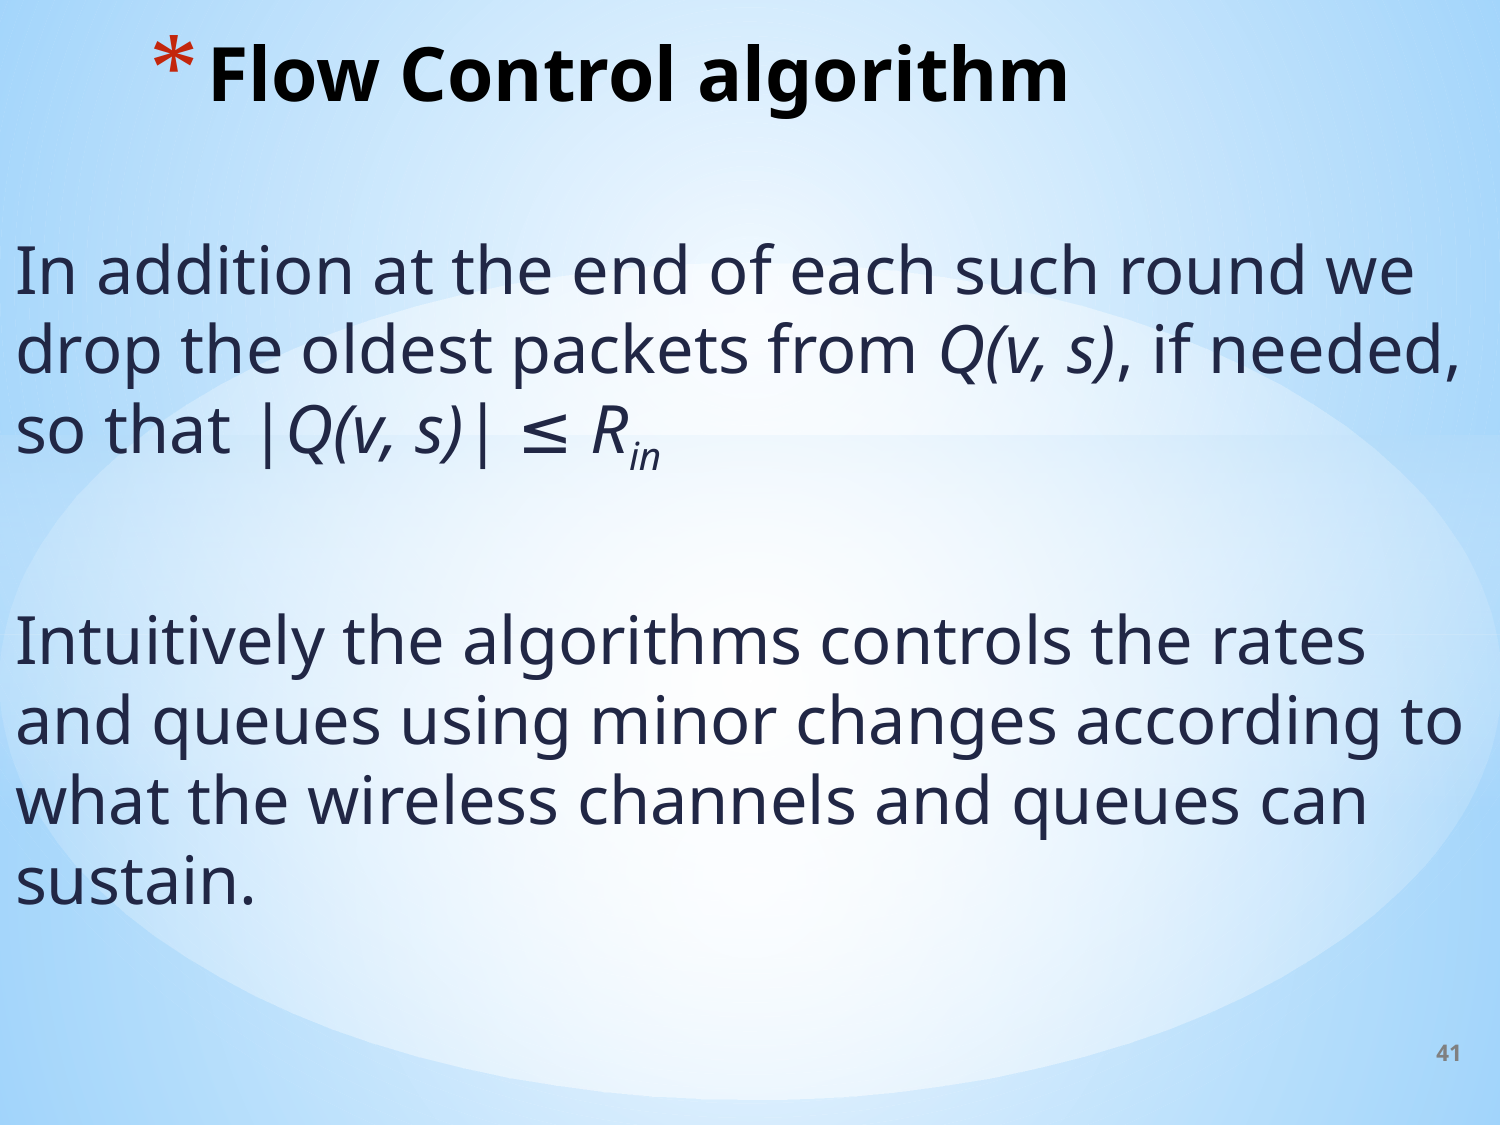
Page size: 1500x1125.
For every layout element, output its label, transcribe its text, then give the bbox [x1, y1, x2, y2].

text_box 41 [927, 1023, 1478, 1083]
subtitle In addition at the end of each such round we drop the oldest packets from Q(v, s), if needed, so that |Q(v, s)| ≤ Rin Intuitively the algorithms controls the rates and queues using minor changes according to what the wireless channels and queues can sustain. [0, 219, 1500, 610]
footer [75, 1012, 625, 1073]
title Flow Control algorithm [135, 19, 1376, 185]
